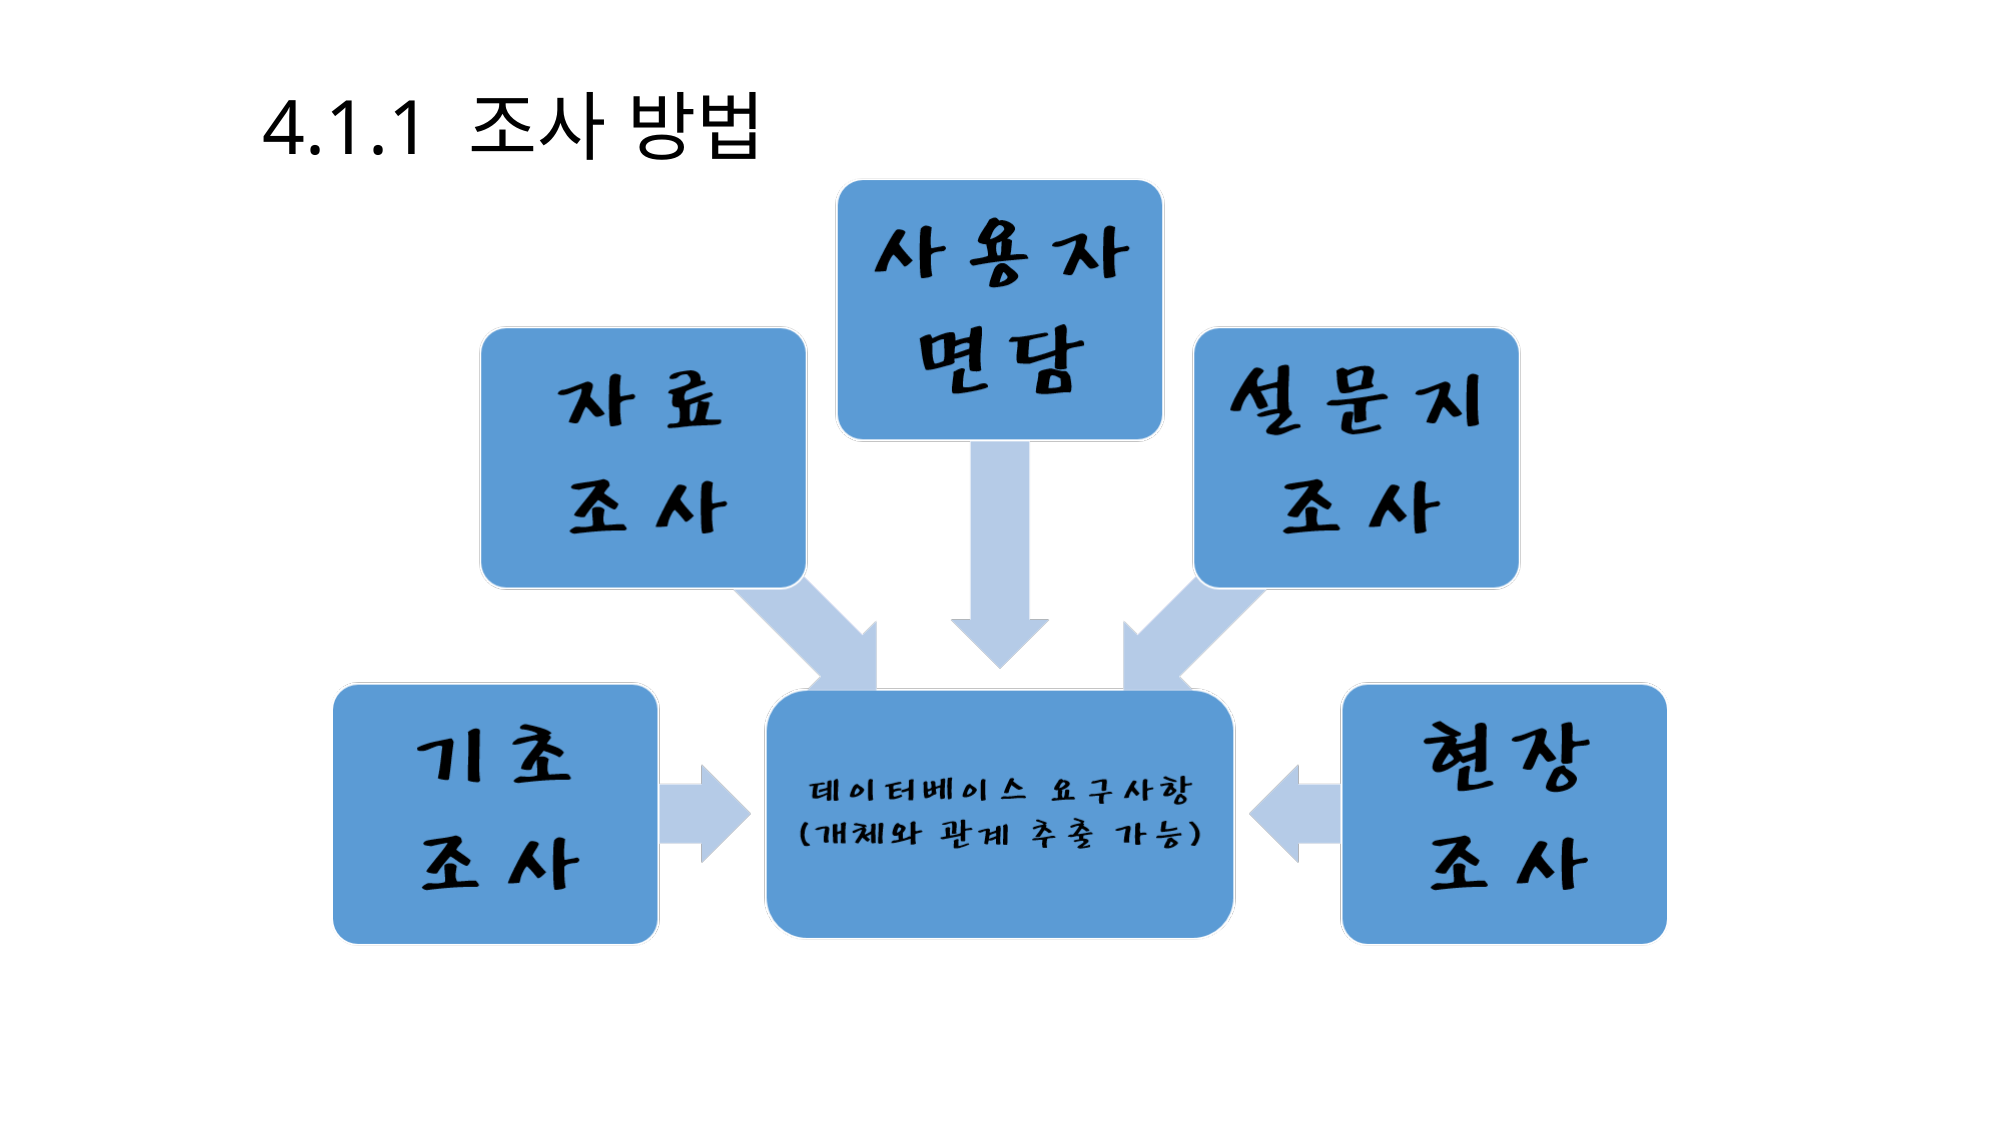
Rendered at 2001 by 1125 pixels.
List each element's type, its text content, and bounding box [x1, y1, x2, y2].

picture [331, 117, 1669, 1007]
text_box 4.1.1 조사 방법 [247, 72, 1826, 177]
